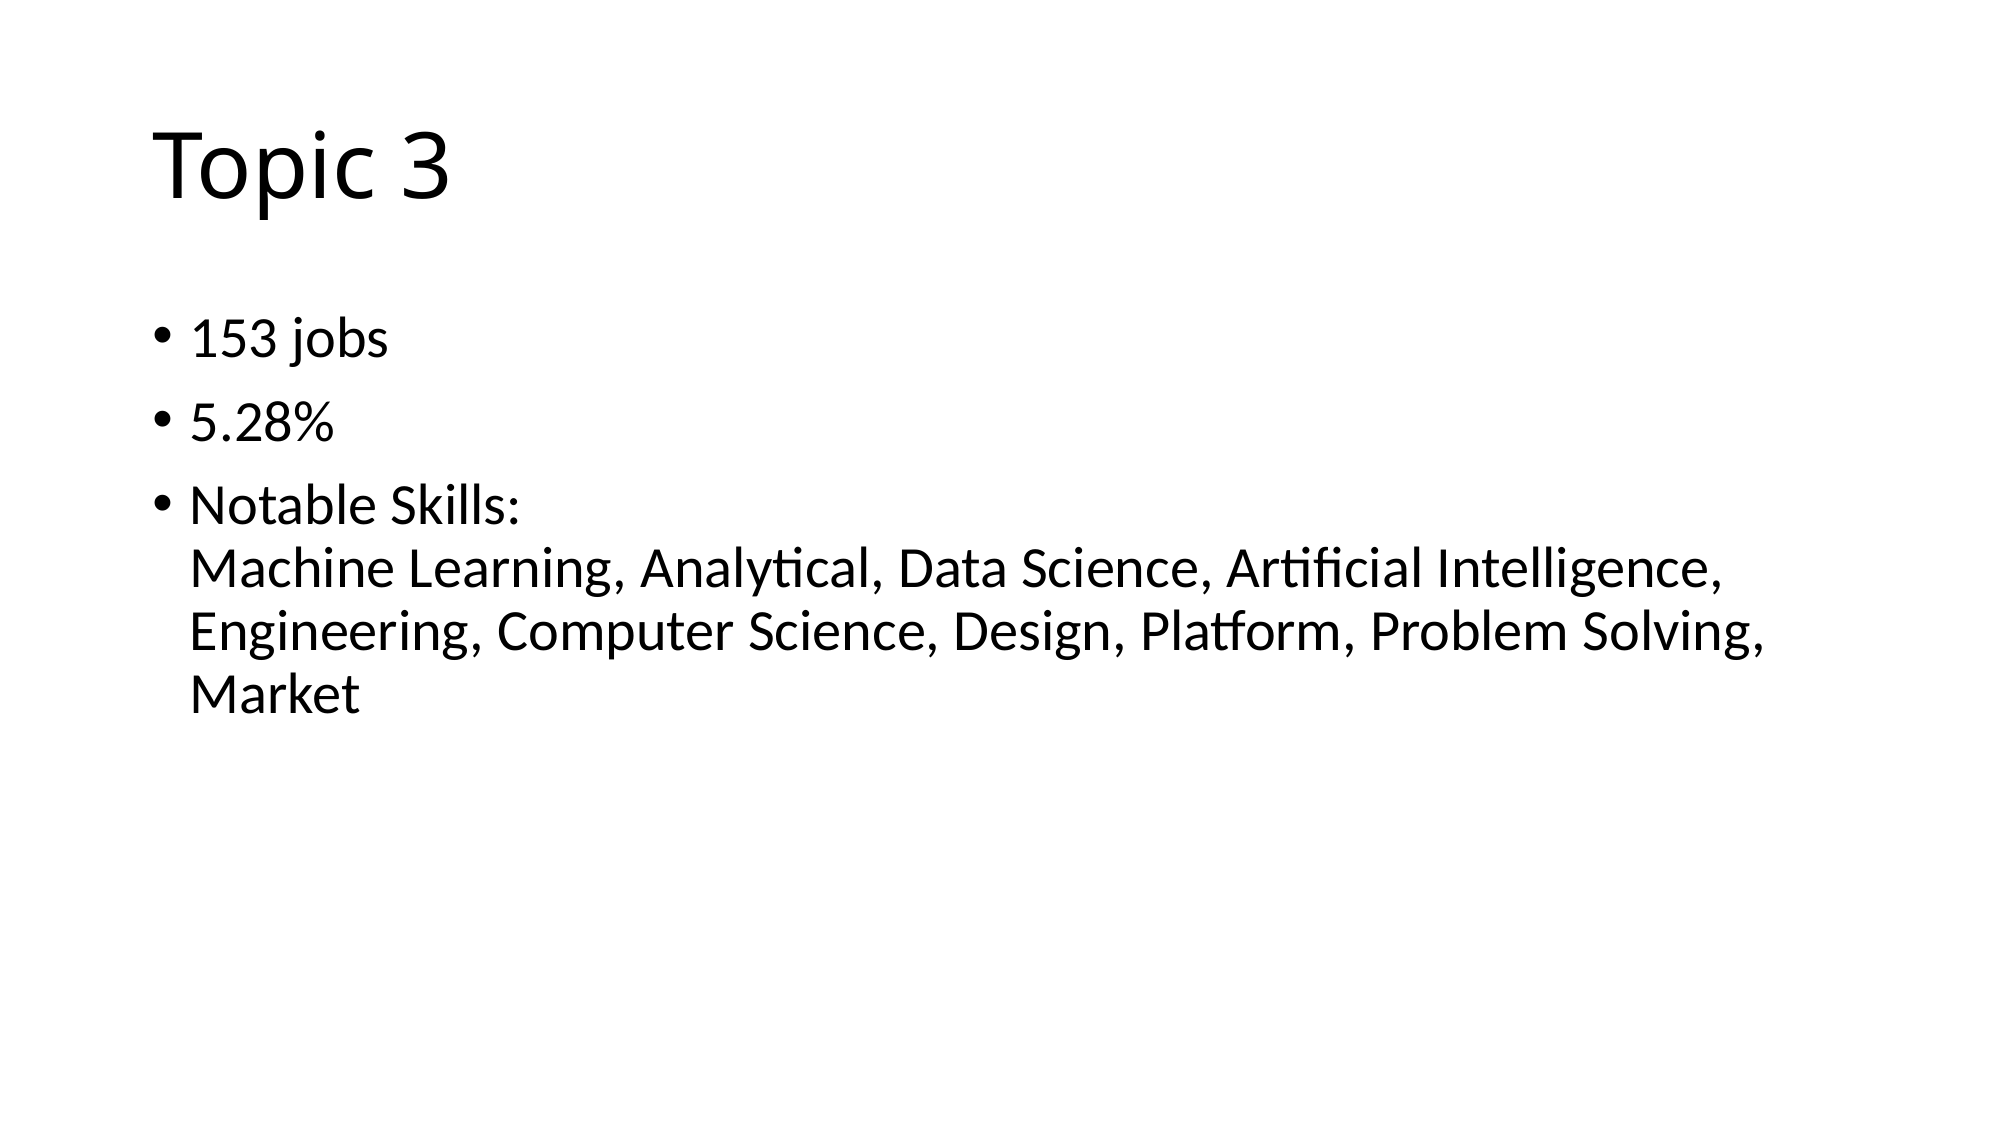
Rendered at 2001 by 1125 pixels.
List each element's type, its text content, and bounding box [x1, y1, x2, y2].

list 153 jobs 5.28% Notable Skills: Machine Learning, Analytical, Data Science, Artificial Intelligence, Engineering, Computer Science, Design, Platform, Problem Solving, Market [137, 299, 1863, 1014]
title Topic 3 [137, 59, 1863, 278]
